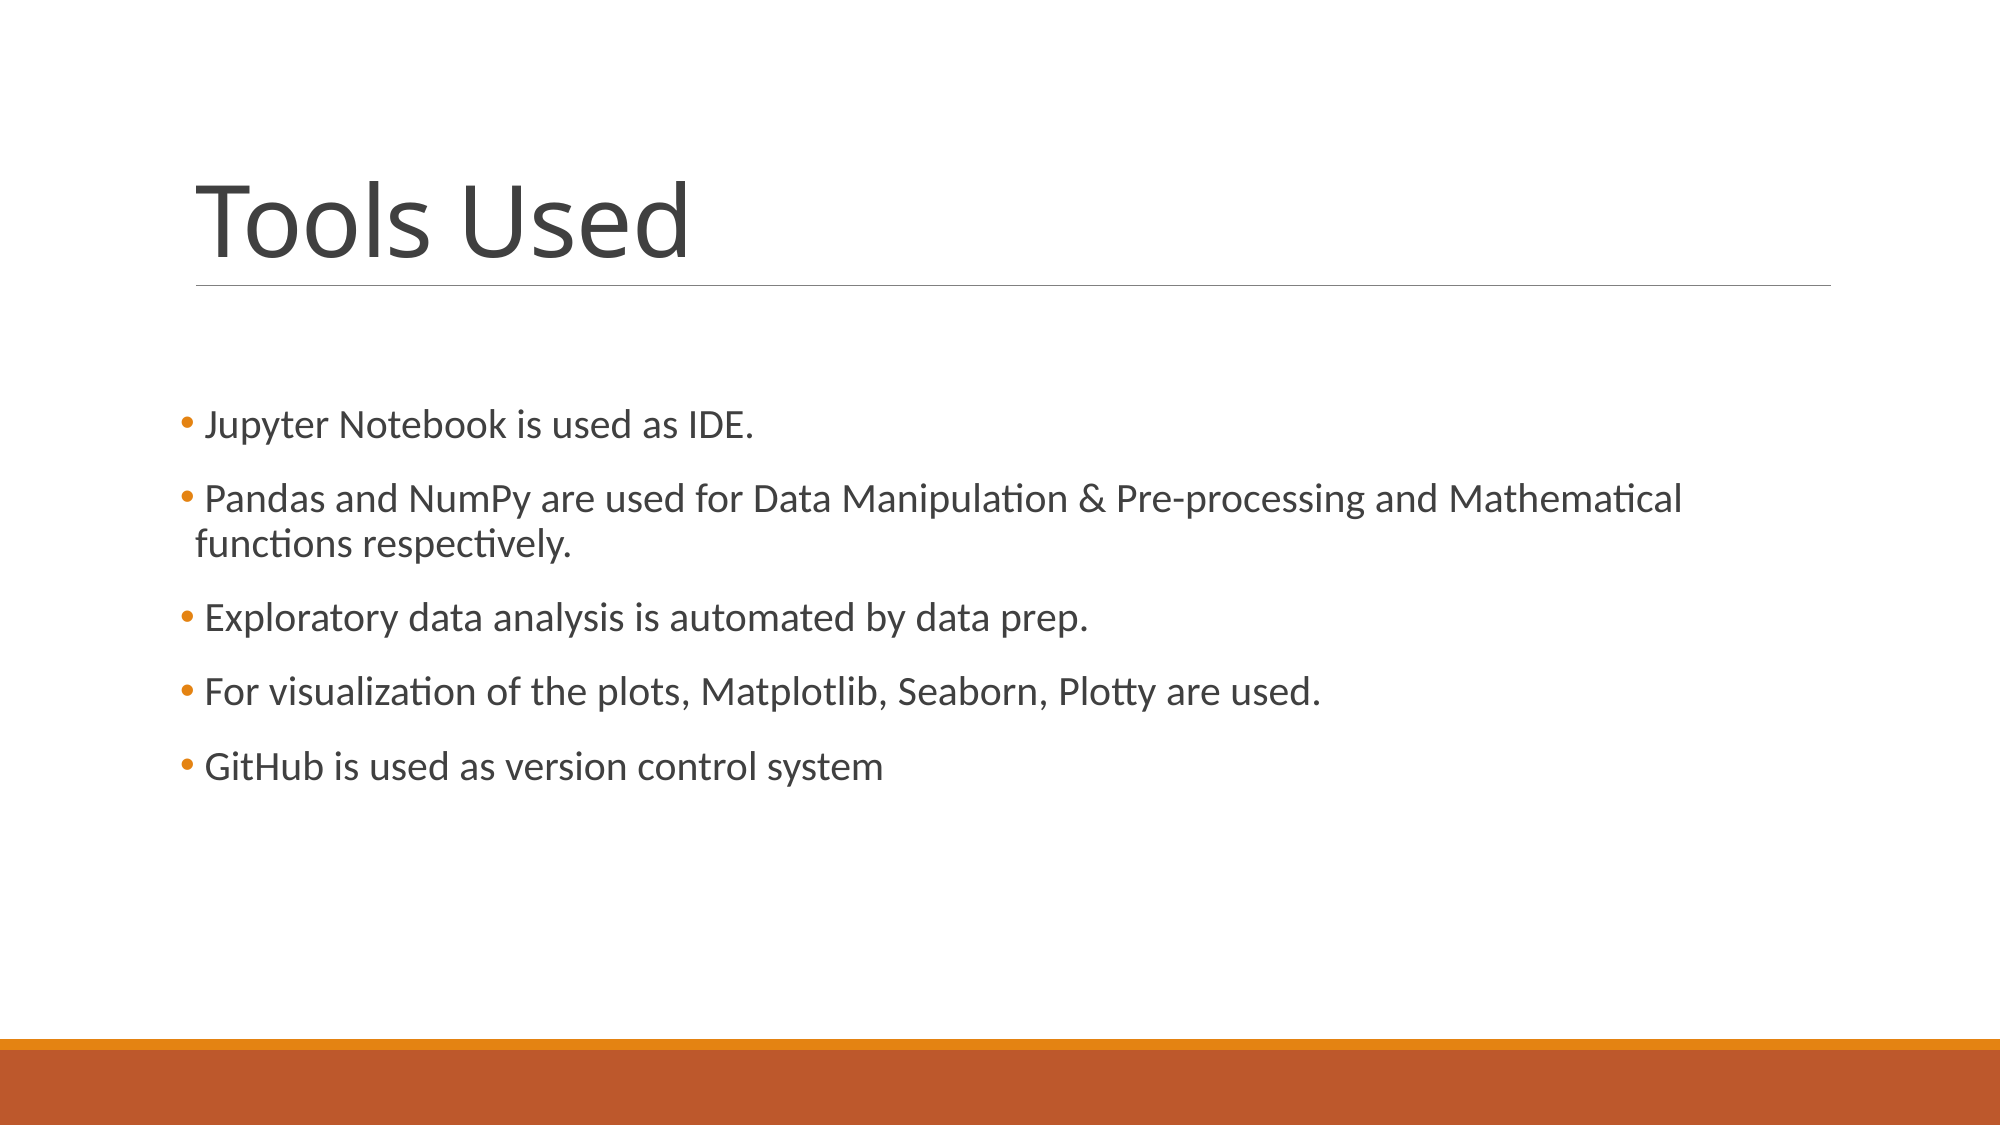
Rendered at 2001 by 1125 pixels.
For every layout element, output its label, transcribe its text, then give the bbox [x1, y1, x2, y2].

list Jupyter Notebook is used as IDE. Pandas and NumPy are used for Data Manipulation & Pre-processing and Mathematical functions respectively. Exploratory data analysis is automated by data prep. For visualization of the plots, Matplotlib, Seaborn, Plotty are used. GitHub is used as version control system [180, 302, 1830, 963]
title Tools Used [180, 47, 1830, 285]
